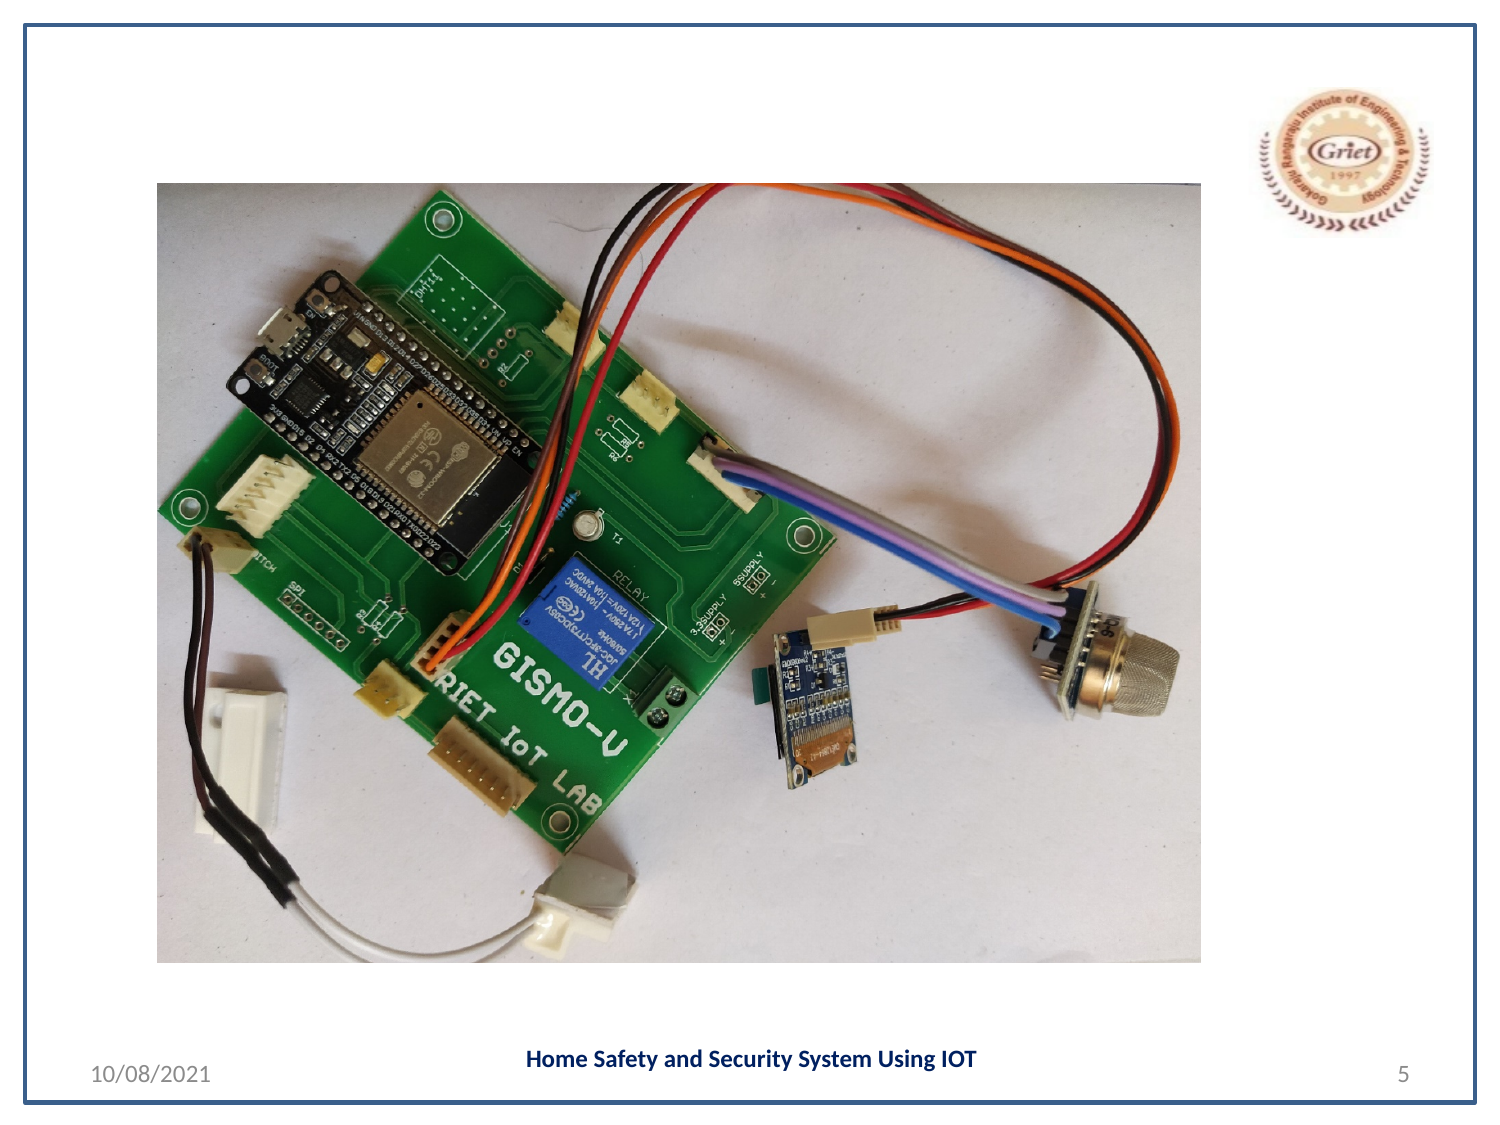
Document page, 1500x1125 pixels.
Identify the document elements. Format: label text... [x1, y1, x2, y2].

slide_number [75, 1042, 425, 1103]
picture [1248, 87, 1435, 238]
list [155, 182, 1201, 963]
footer Home Safety and Security System Using IOT [485, 1042, 1024, 1103]
slide_number 5 [1074, 1042, 1425, 1103]
